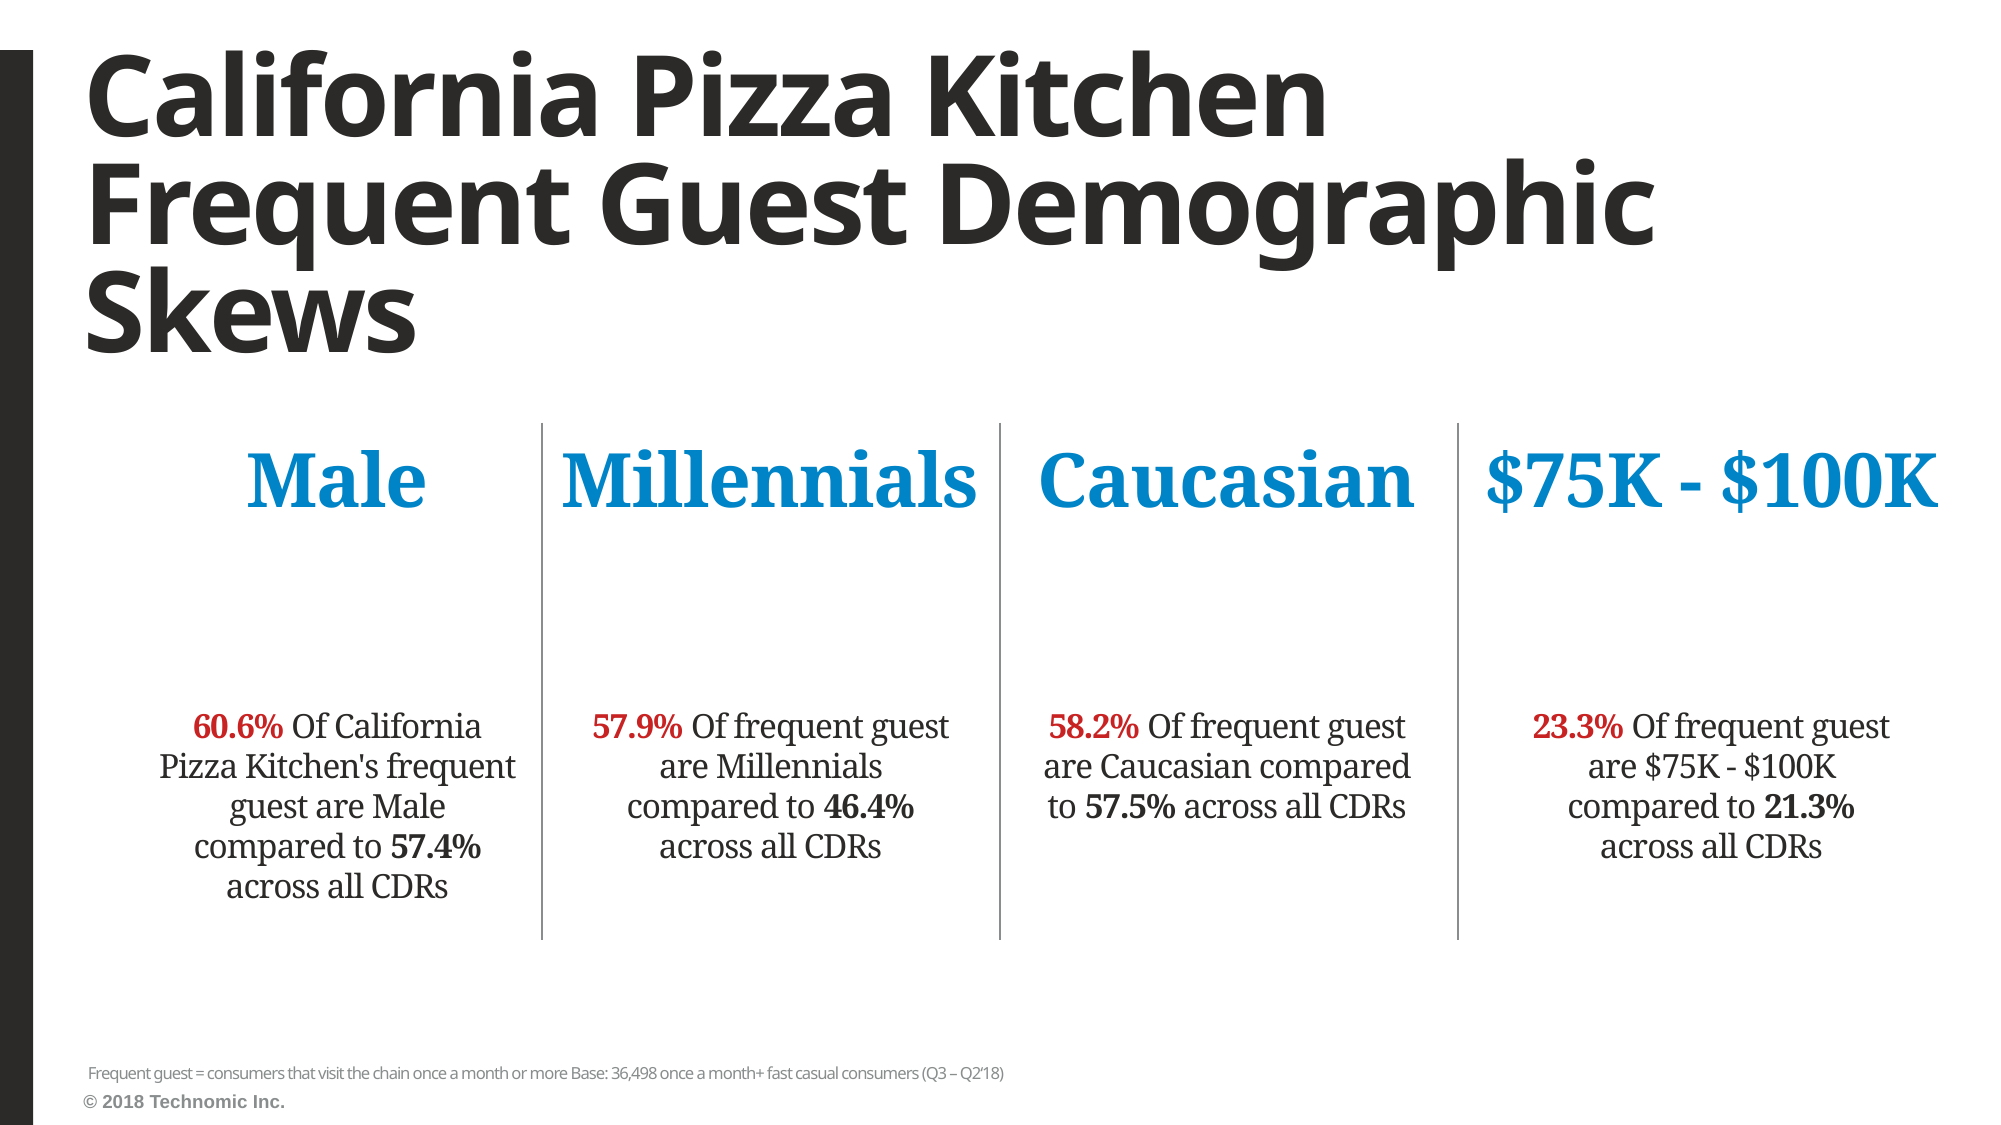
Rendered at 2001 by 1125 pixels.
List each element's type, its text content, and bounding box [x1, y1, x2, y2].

list 58.2% Of frequent guest are Caucasian compared to 57.5% across all CDRs [1039, 705, 1415, 931]
list Male [150, 432, 525, 613]
title California Pizza Kitchen Frequent Guest Demographic Skews [83, 50, 1663, 195]
list Frequent guest = consumers that visit the chain once a month or more Base: 36,498 once a month+ fast casual consumers (Q3 – Q2‘18) [87, 1062, 1895, 1125]
list Caucasian [1007, 432, 1447, 613]
list $75K - $100K [1462, 432, 1961, 613]
list 23.3% Of frequent guest are $75K - $100K compared to 21.3% across all CDRs [1523, 705, 1899, 931]
list 57.9% Of frequent guest are Millennials compared to 46.4% across all CDRs [583, 705, 959, 931]
list Millennials [553, 432, 988, 613]
list 60.6% Of California Pizza Kitchen's frequent guest are Male compared to 57.4% across all CDRs [150, 705, 525, 931]
